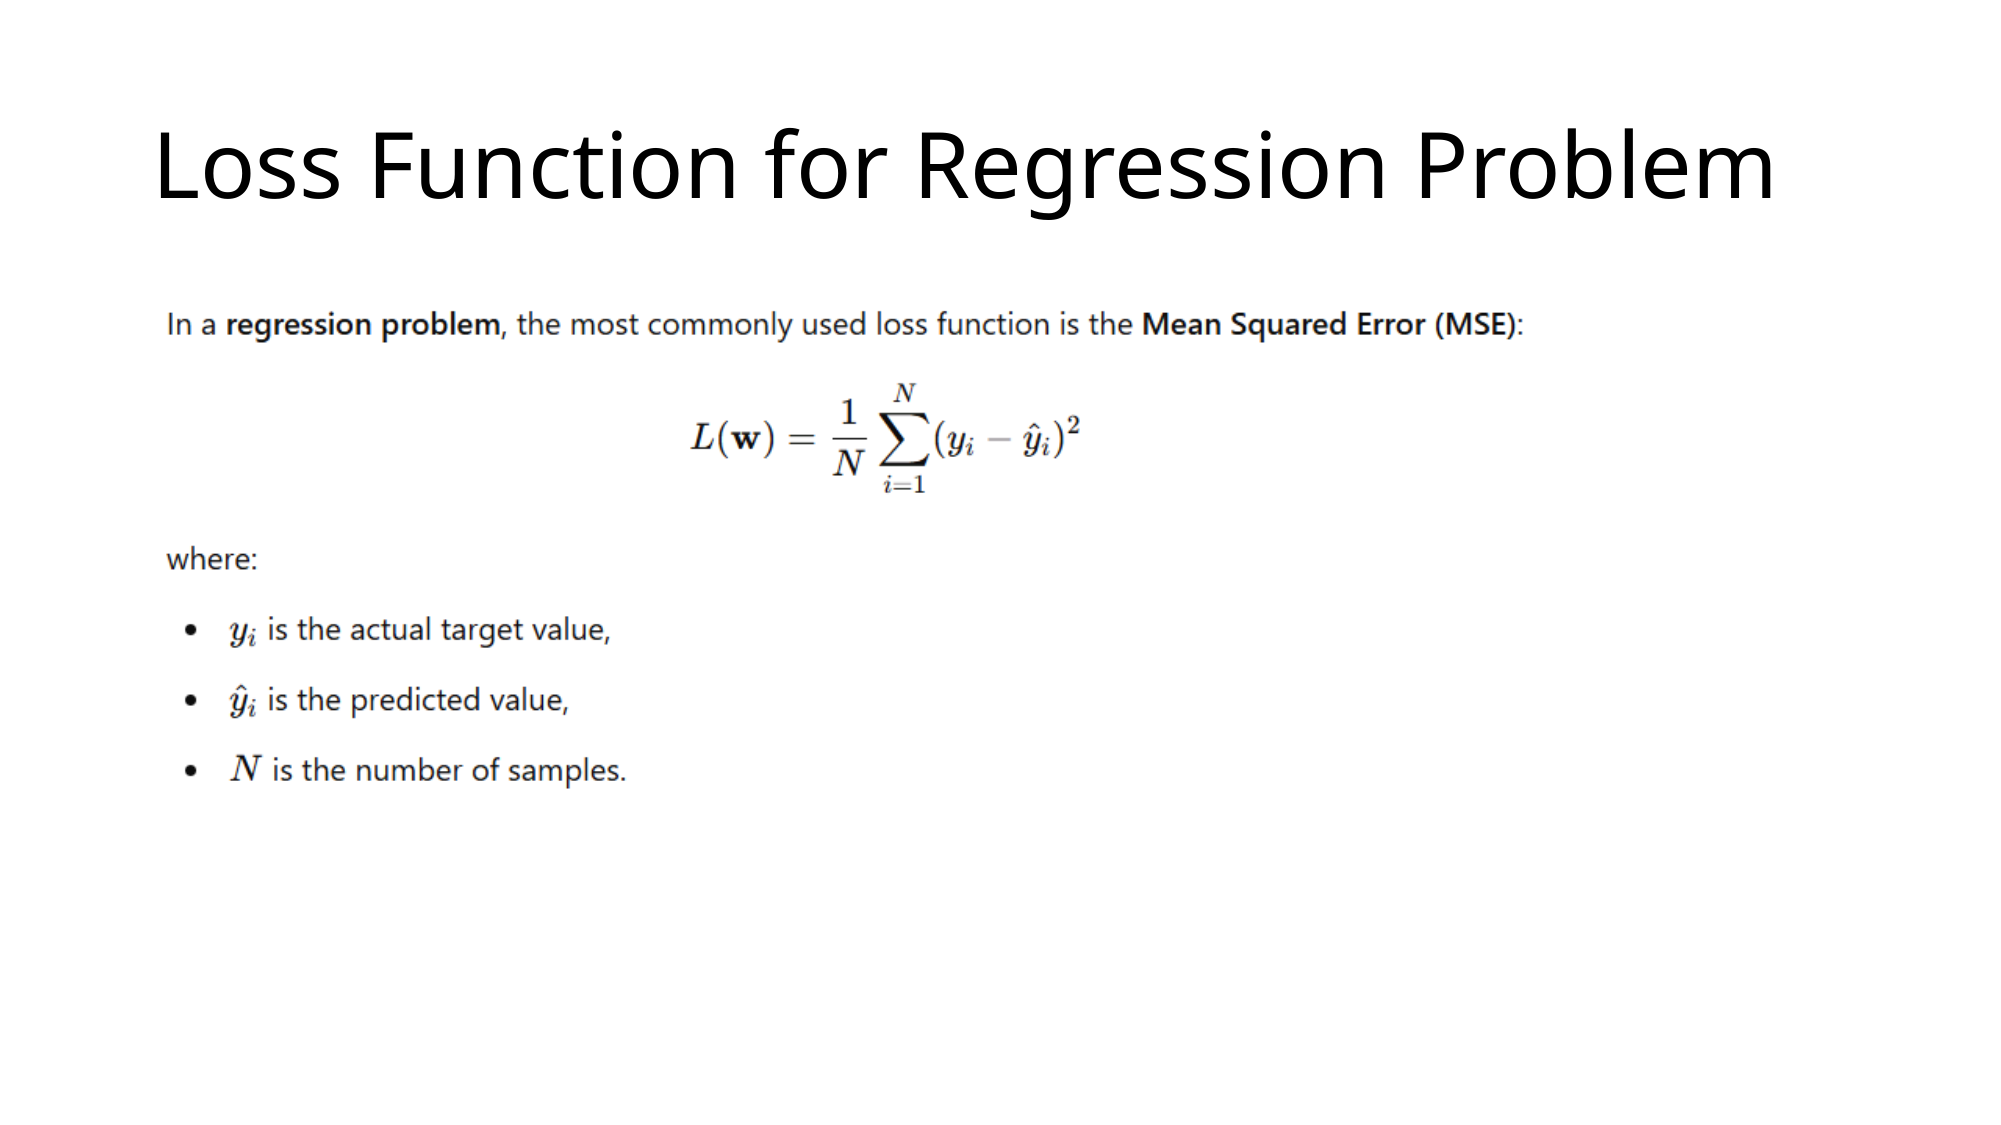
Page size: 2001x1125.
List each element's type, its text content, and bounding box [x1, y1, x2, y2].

picture [137, 277, 1585, 806]
title Loss Function for Regression Problem [137, 59, 1863, 278]
